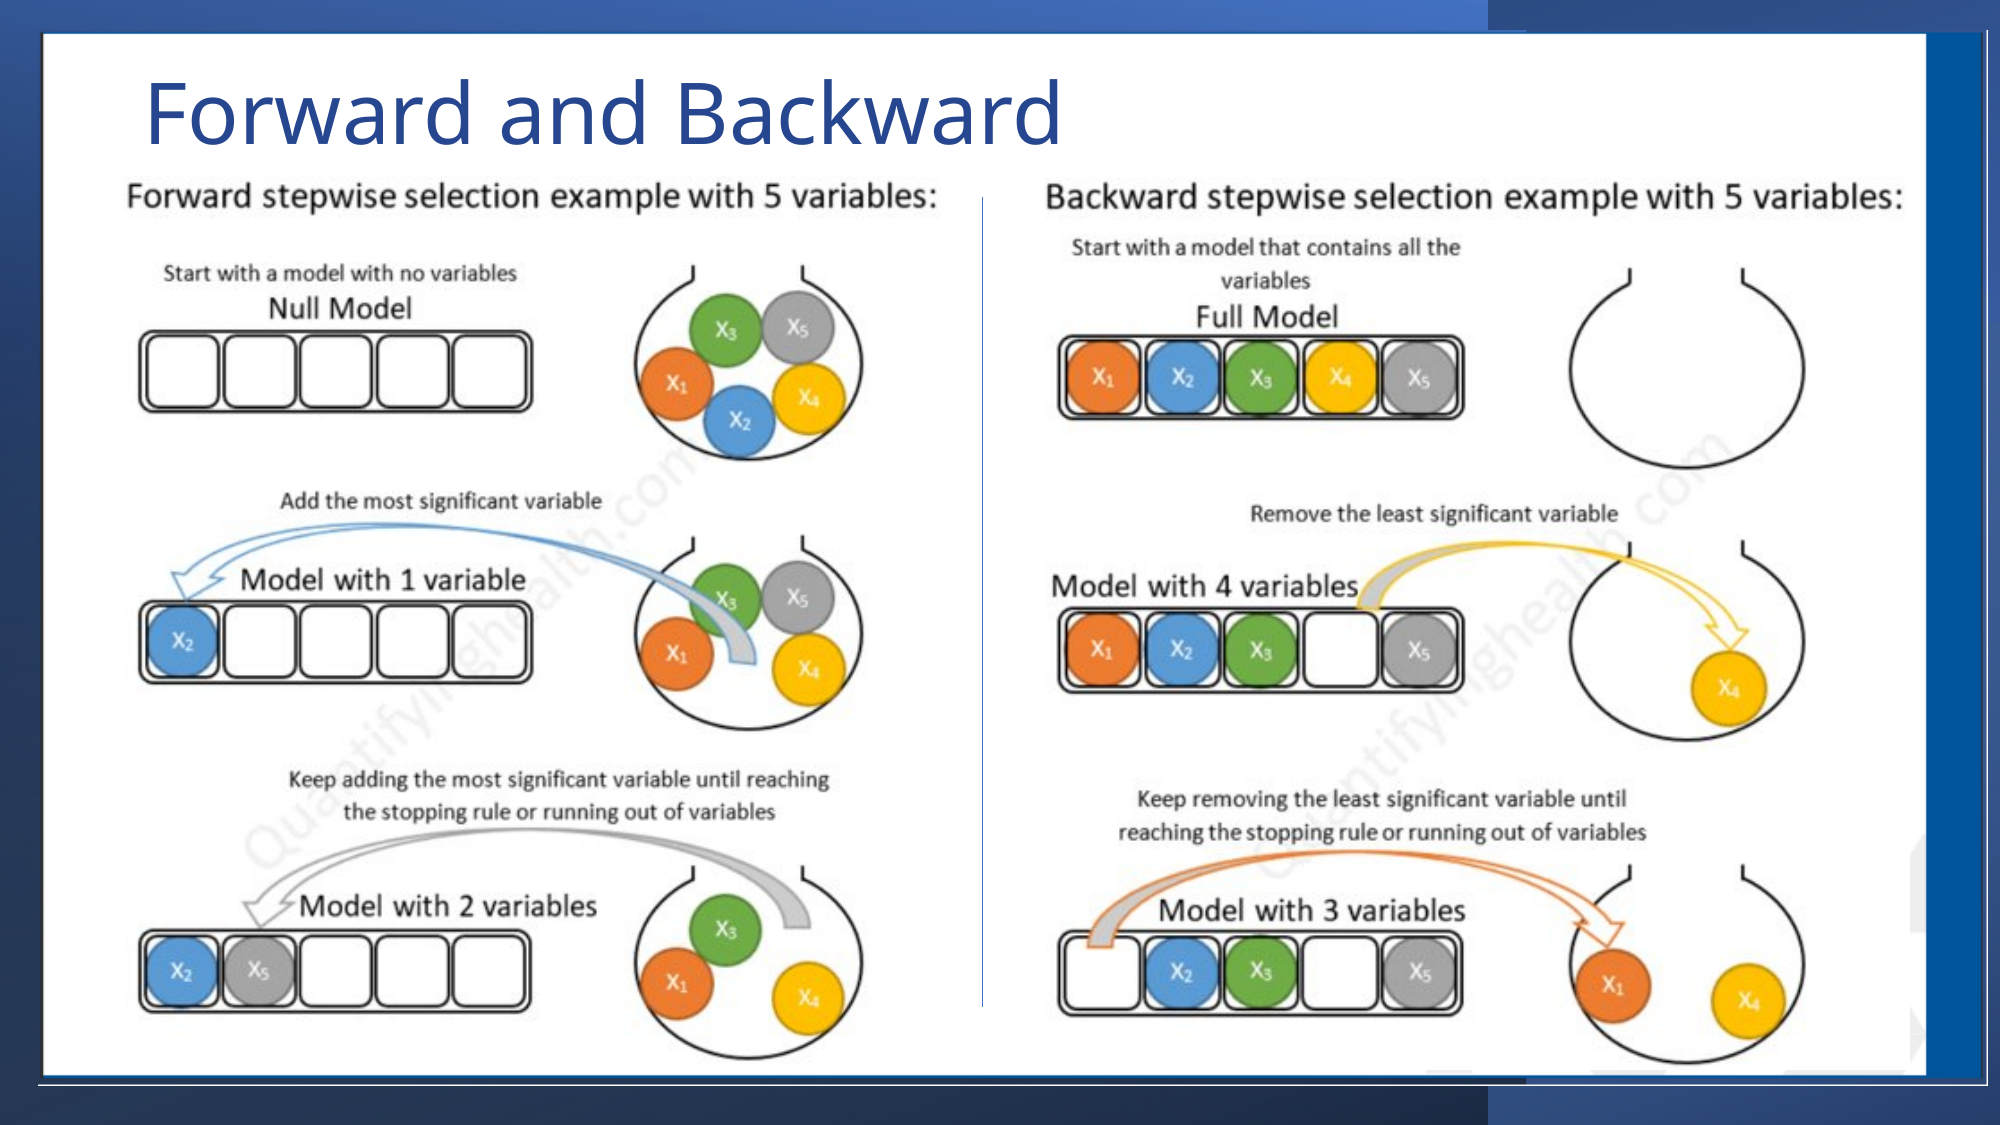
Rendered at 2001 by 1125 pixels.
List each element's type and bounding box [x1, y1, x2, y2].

text_box [0, 0, 1489, 321]
text_box [0, 321, 2000, 1125]
picture [38, 30, 1988, 1086]
text_box [1489, 0, 2000, 321]
